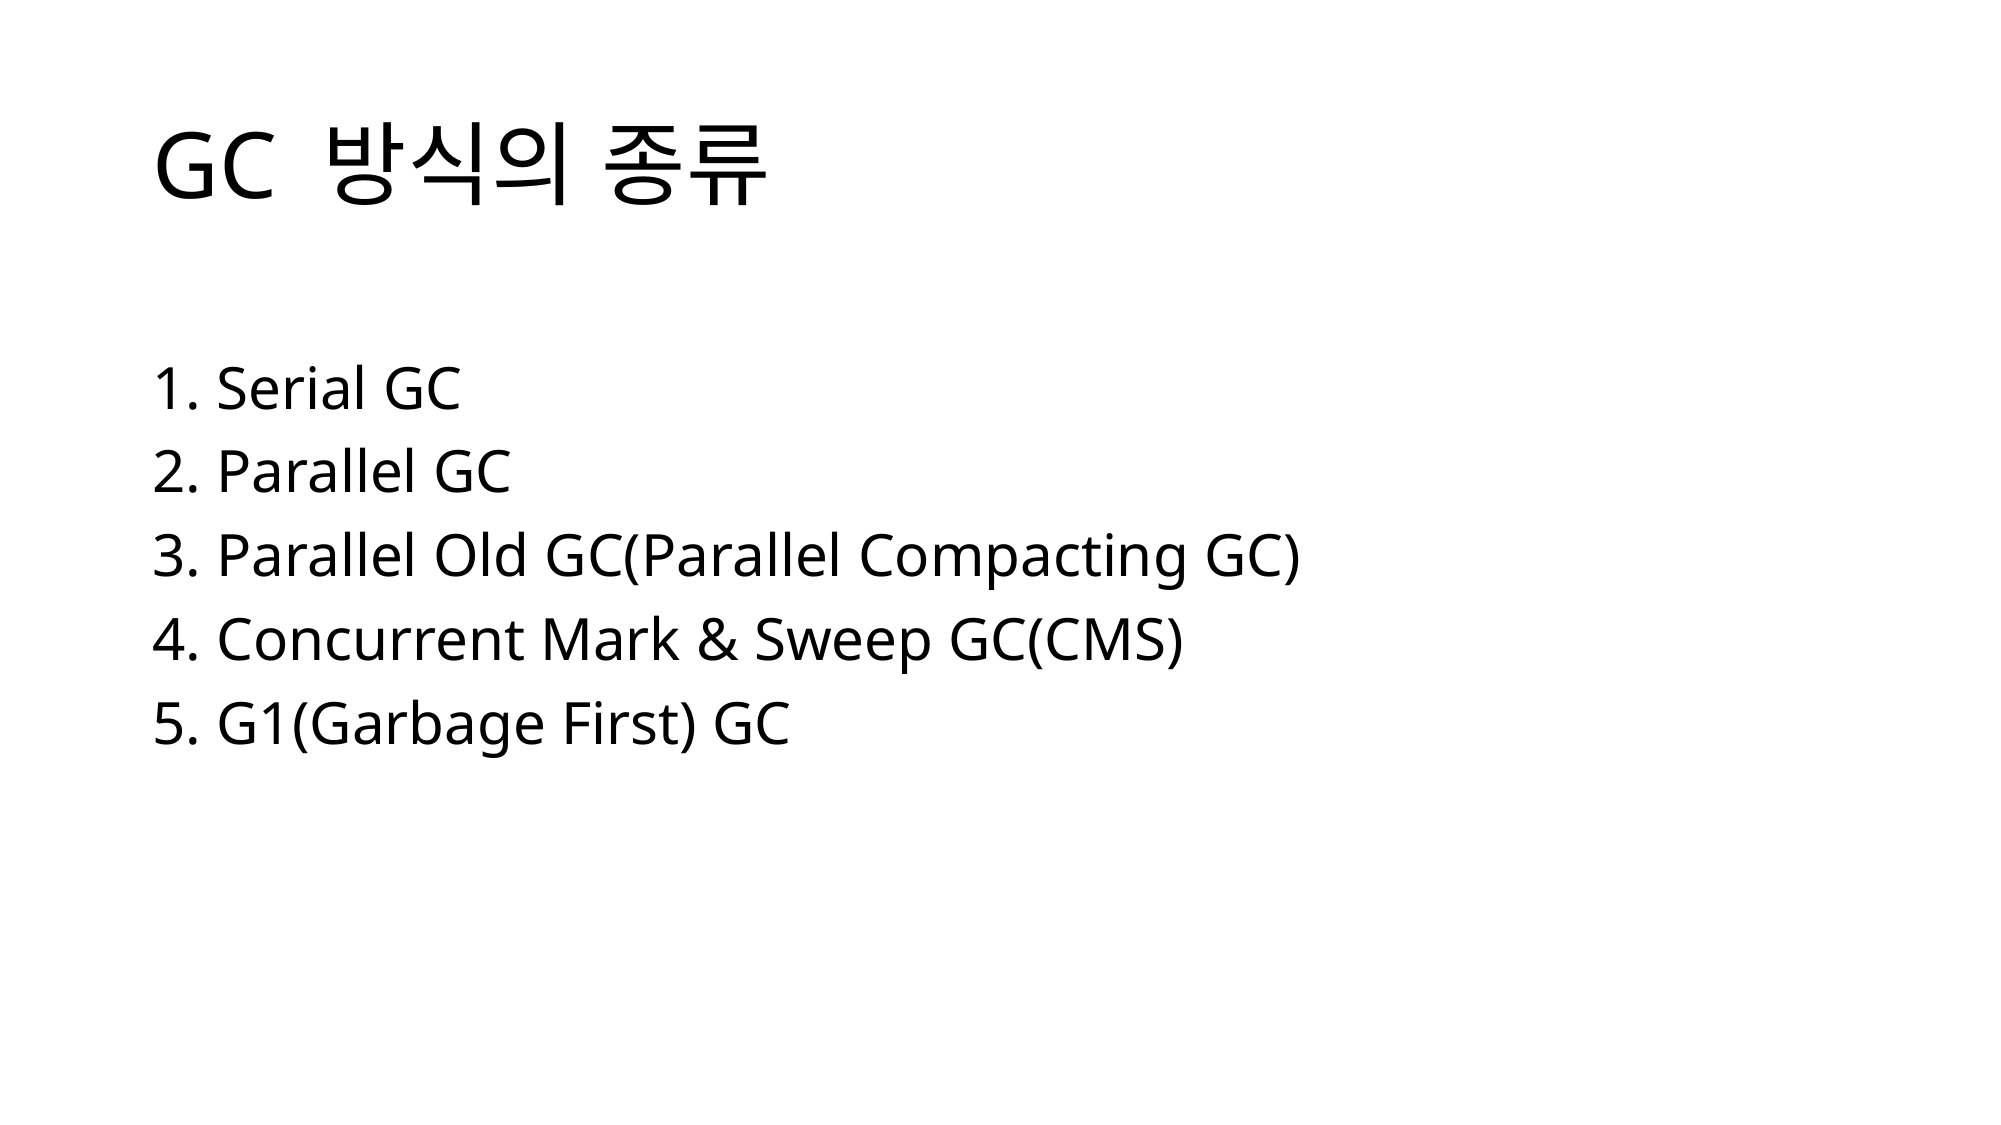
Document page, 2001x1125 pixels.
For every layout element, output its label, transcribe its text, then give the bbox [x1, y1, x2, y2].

title GC 방식의 종류 [137, 59, 1863, 278]
list 1. Serial GC 2. Parallel GC 3. Parallel Old GC(Parallel Compacting GC) 4. Concurrent Mark & Sweep GC(CMS) 5. G1(Garbage First) GC [137, 351, 1863, 1066]
